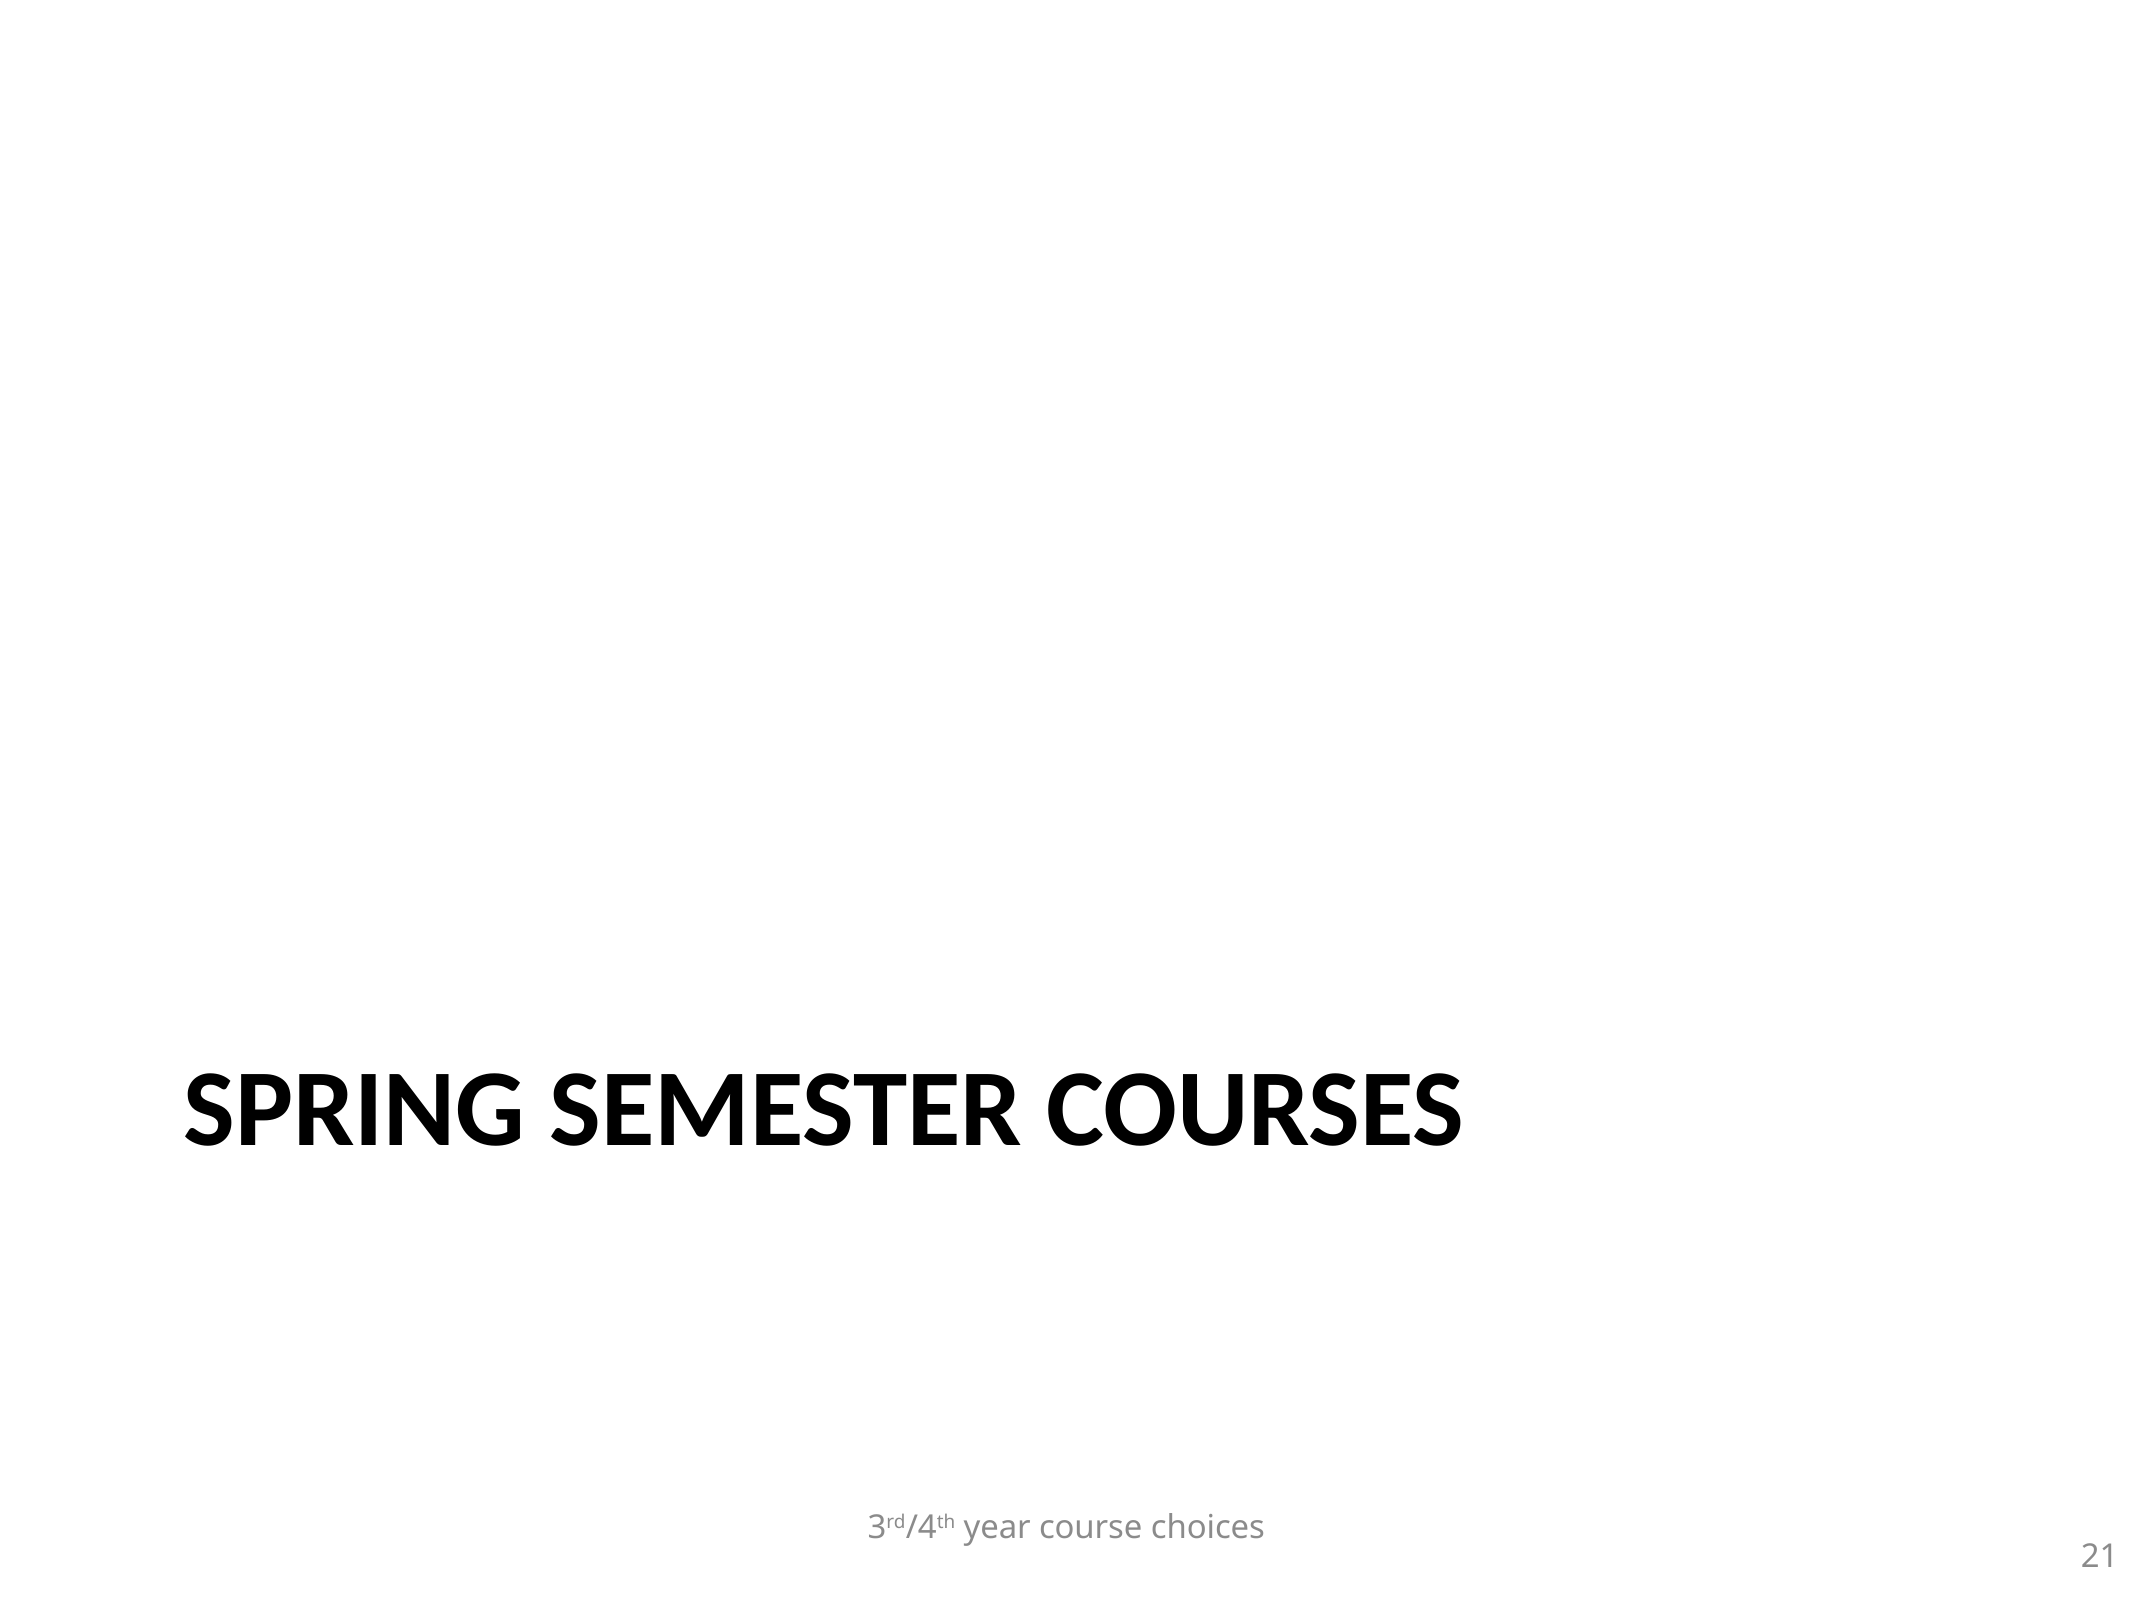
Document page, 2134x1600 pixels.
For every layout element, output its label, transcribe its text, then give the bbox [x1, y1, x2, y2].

title Spring semester COURSES [168, 1028, 1982, 1346]
slide_number 21 [1635, 1514, 2134, 1600]
footer 3rd/4th year course choices [728, 1482, 1405, 1569]
